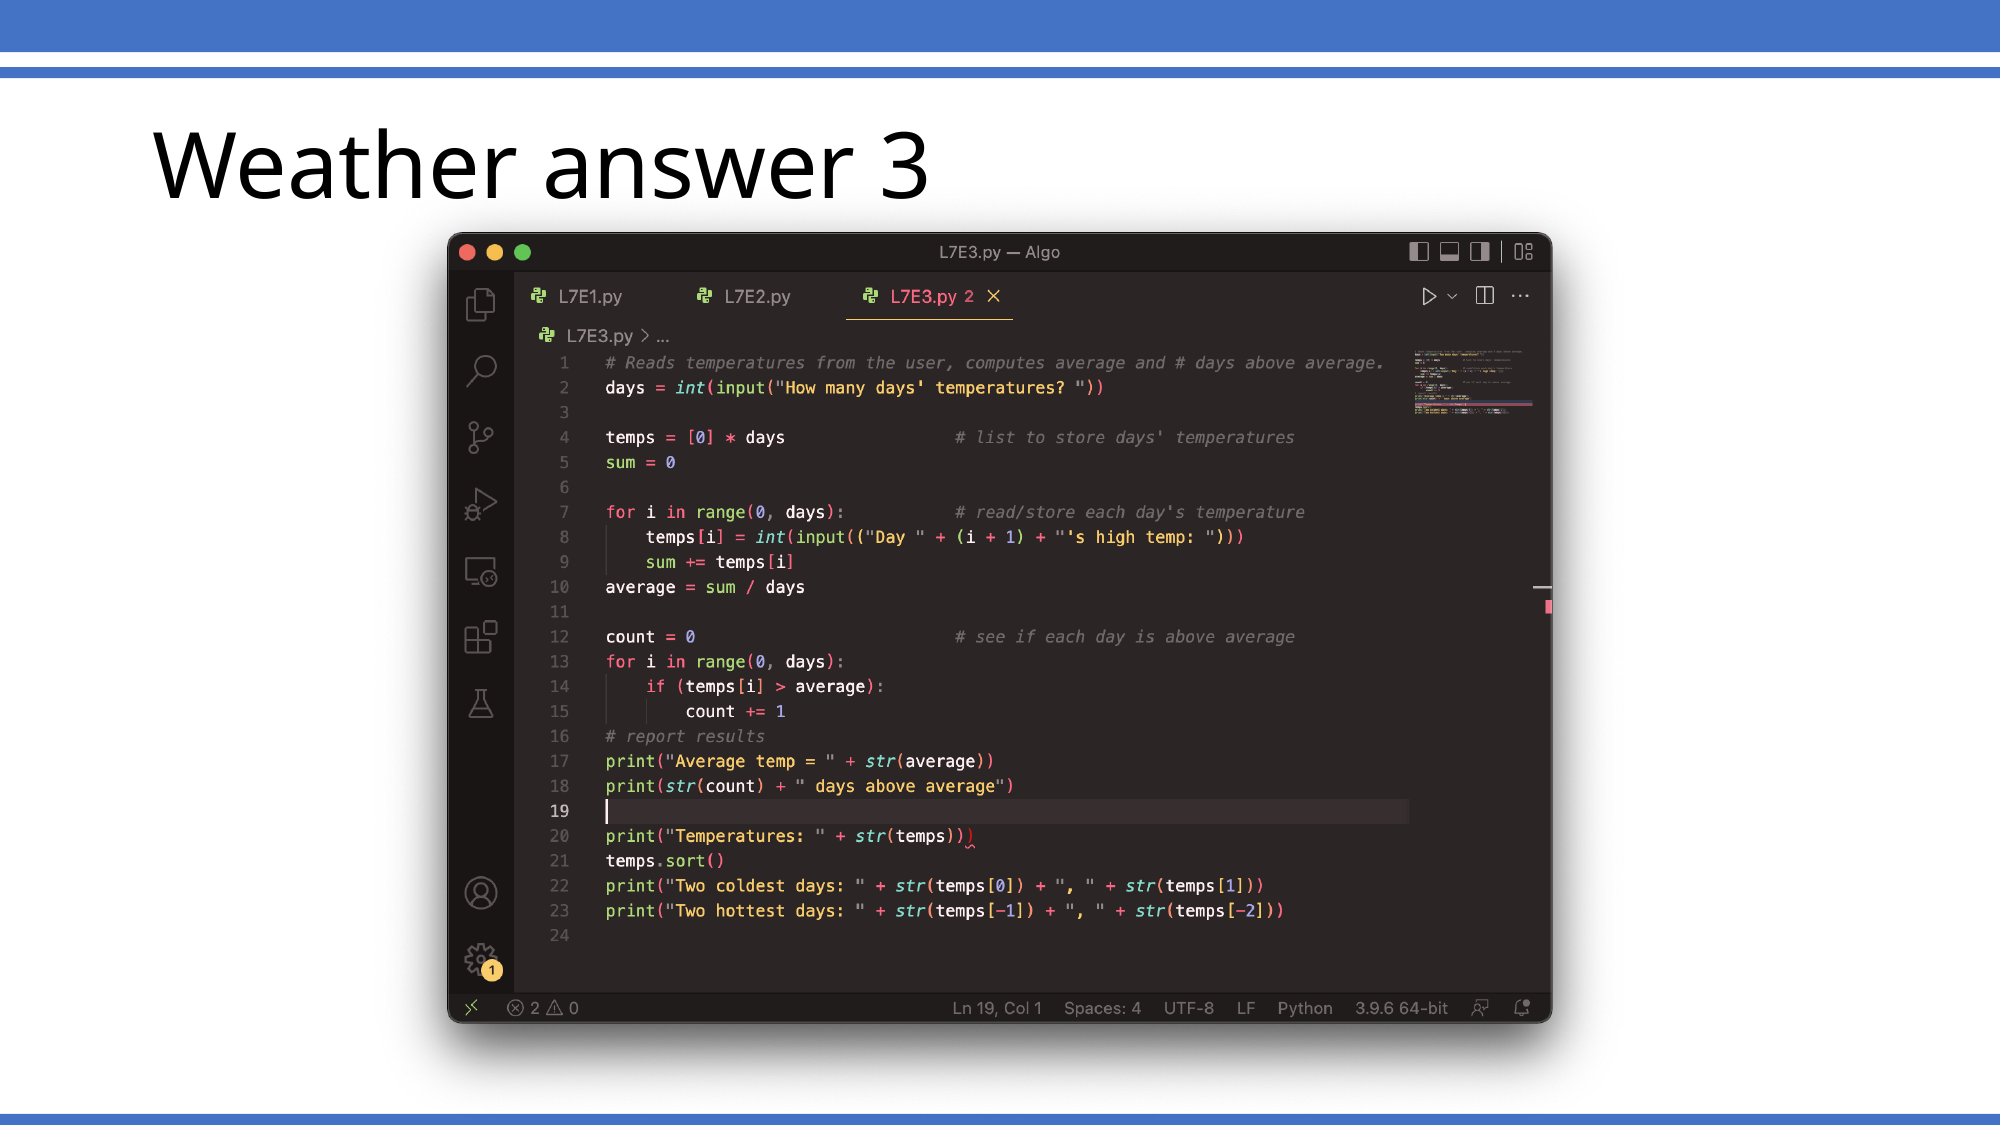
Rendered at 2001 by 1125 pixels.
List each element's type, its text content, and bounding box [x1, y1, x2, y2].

title Weather answer 3 [137, 59, 1863, 278]
picture [370, 180, 1630, 1125]
